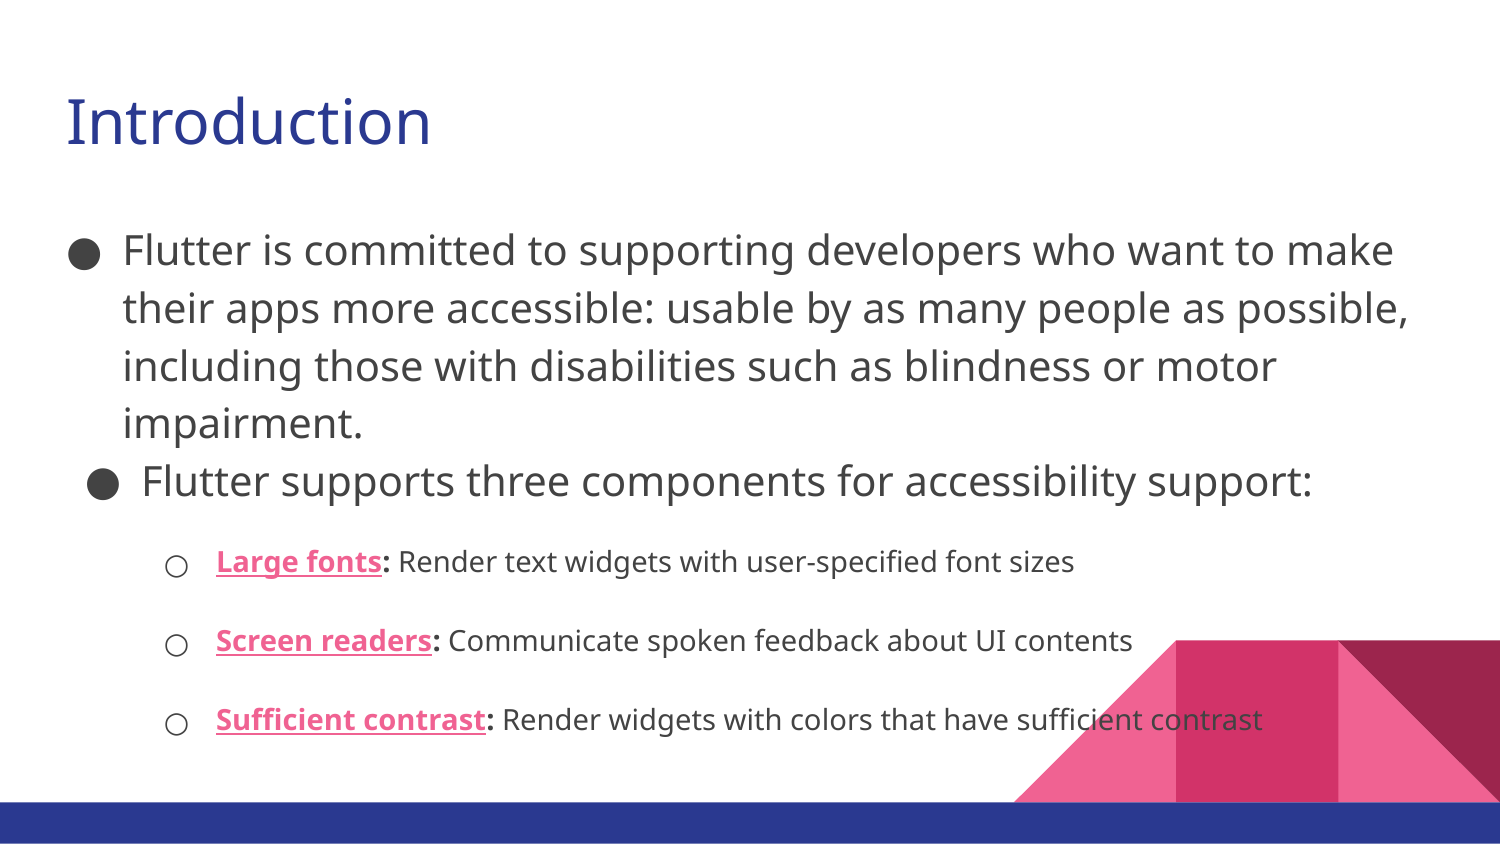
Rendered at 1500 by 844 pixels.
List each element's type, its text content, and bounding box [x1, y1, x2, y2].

list Flutter is committed to supporting developers who want to make their apps more accessible: usable by as many people as possible, including those with disabilities such as blindness or motor impairment. Flutter supports three components for accessibility support: Large fonts: Render text widgets with user-specified font sizes Screen readers: Communicate spoken feedback about UI contents Sufficient contrast: Render widgets with colors that have sufficient contrast [51, 201, 1449, 750]
title Introduction [51, 67, 1449, 167]
